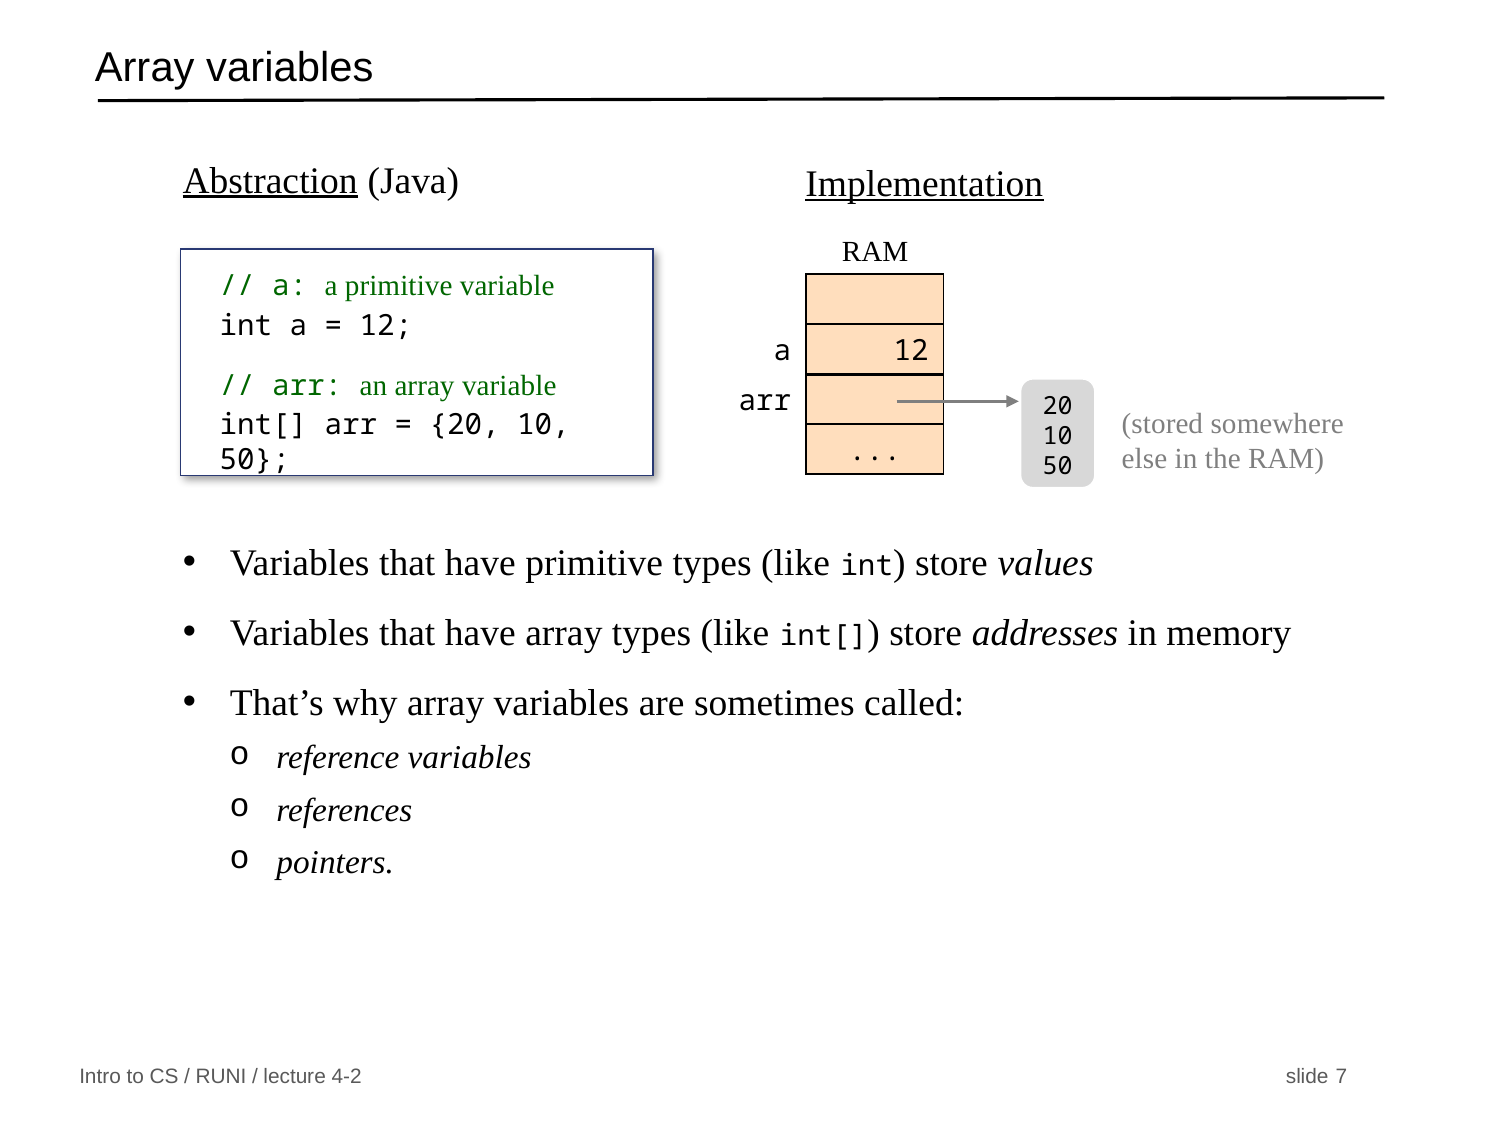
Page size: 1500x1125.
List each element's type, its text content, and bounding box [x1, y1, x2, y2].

title Array variables [79, 33, 1371, 109]
text_box Implementation [790, 151, 1314, 212]
text_box Abstraction (Java) [167, 148, 543, 209]
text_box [643, 224, 1371, 488]
text_box Variables that have primitive types (like int) store values Variables that have array types (like int[]) store addresses in memory That’s why array variables are sometimes called: reference variables references pointers. [167, 512, 1500, 951]
text_box // a: a primitive variable int a = 12; // arr: an array variable int[] arr = {20, 10, 50}; [180, 249, 638, 476]
